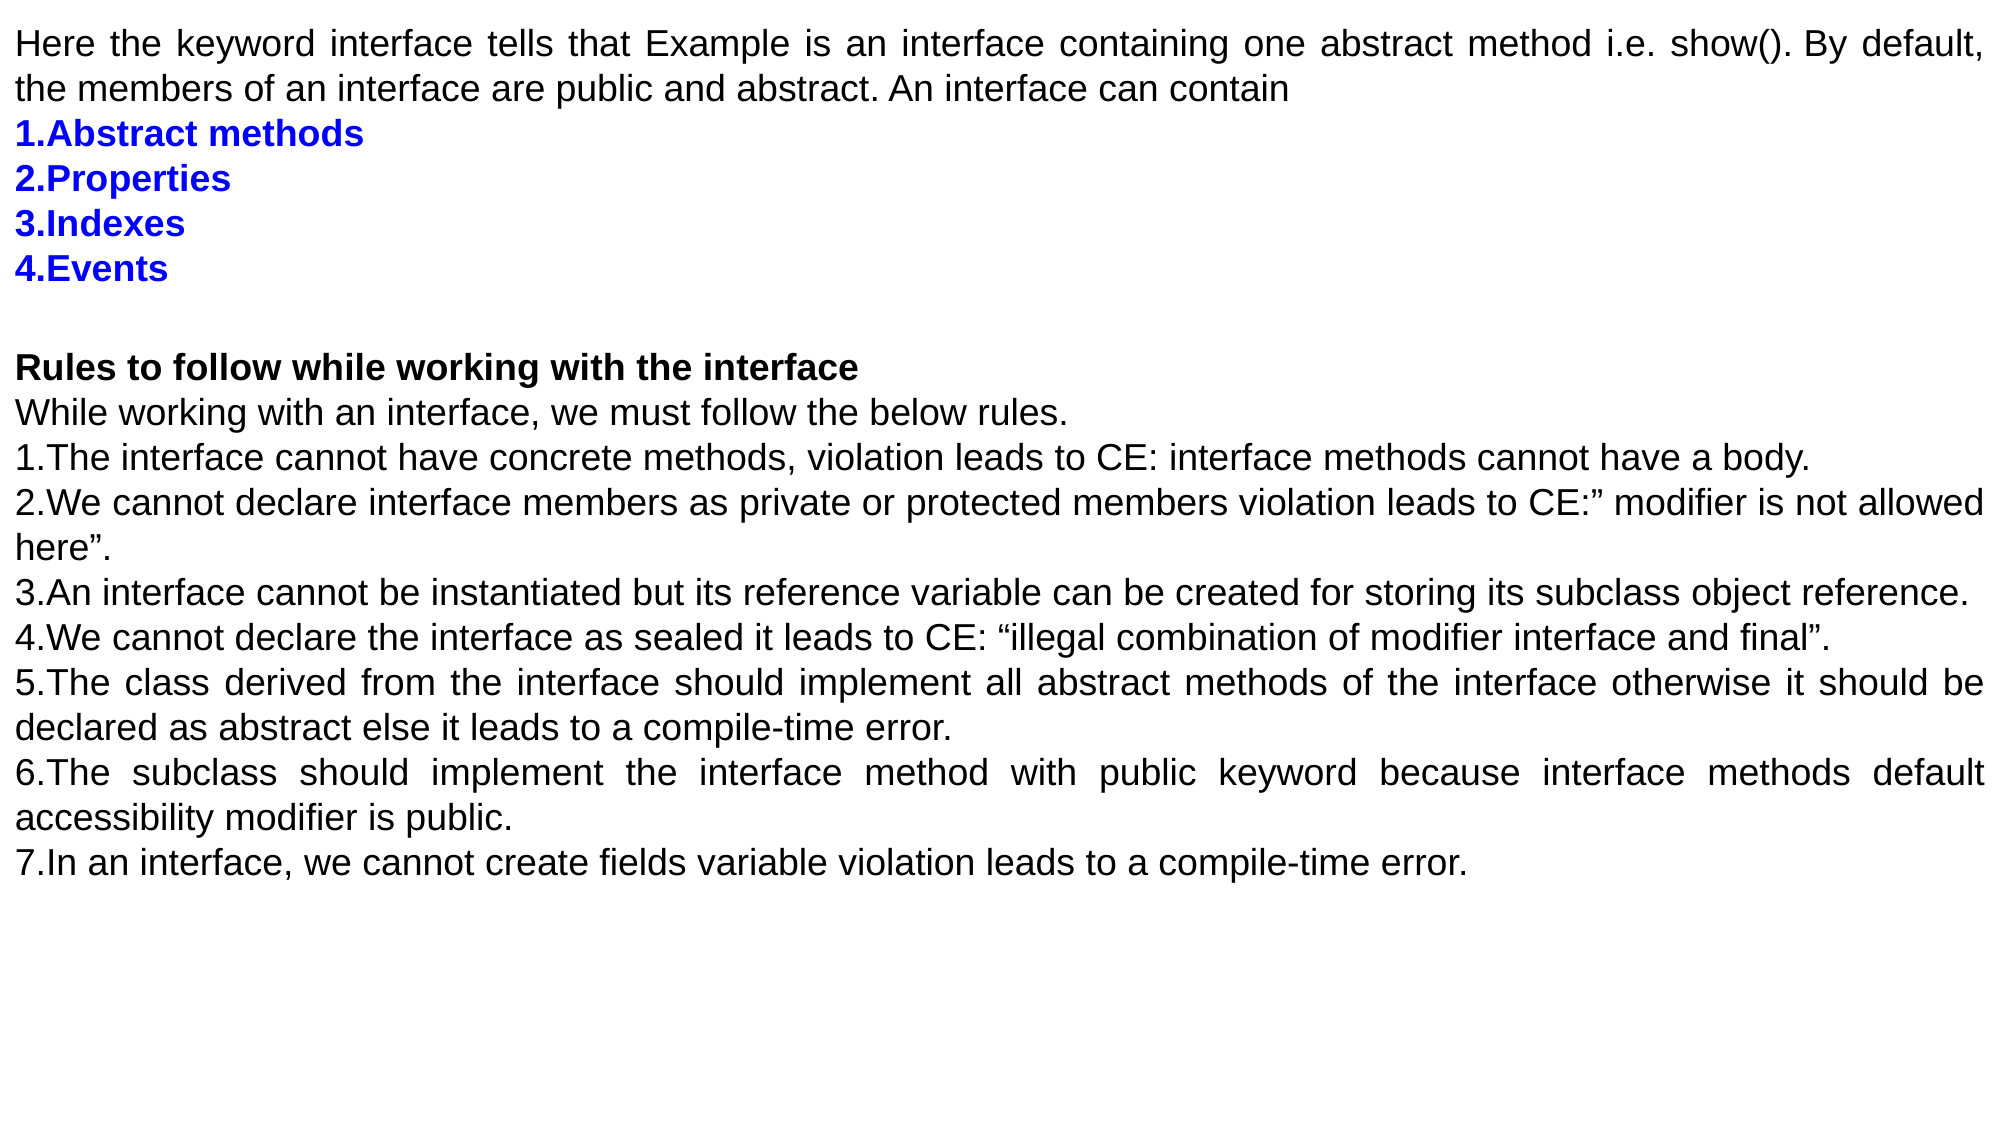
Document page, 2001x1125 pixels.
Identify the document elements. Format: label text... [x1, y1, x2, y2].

text_box Here the keyword interface tells that Example is an interface containing one abstract method i.e. show(). By default, the members of an interface are public and abstract. An interface can contain Abstract methods Properties Indexes Events [0, 11, 2000, 297]
text_box Rules to follow while working with the interface While working with an interface, we must follow the below rules. The interface cannot have concrete methods, violation leads to CE: interface methods cannot have a body. We cannot declare interface members as private or protected members violation leads to CE:” modifier is not allowed here”. An interface cannot be instantiated but its reference variable can be created for storing its subclass object reference. We cannot declare the interface as sealed it leads to CE: “illegal combination of modifier interface and final”. The class derived from the interface should implement all abstract methods of the interface otherwise it should be declared as abstract else it leads to a compile-time error. The subclass should implement the interface method with public keyword because interface methods default accessibility modifier is public. In an interface, we cannot create fields variable violation leads to a compile-time error. [0, 335, 2000, 891]
